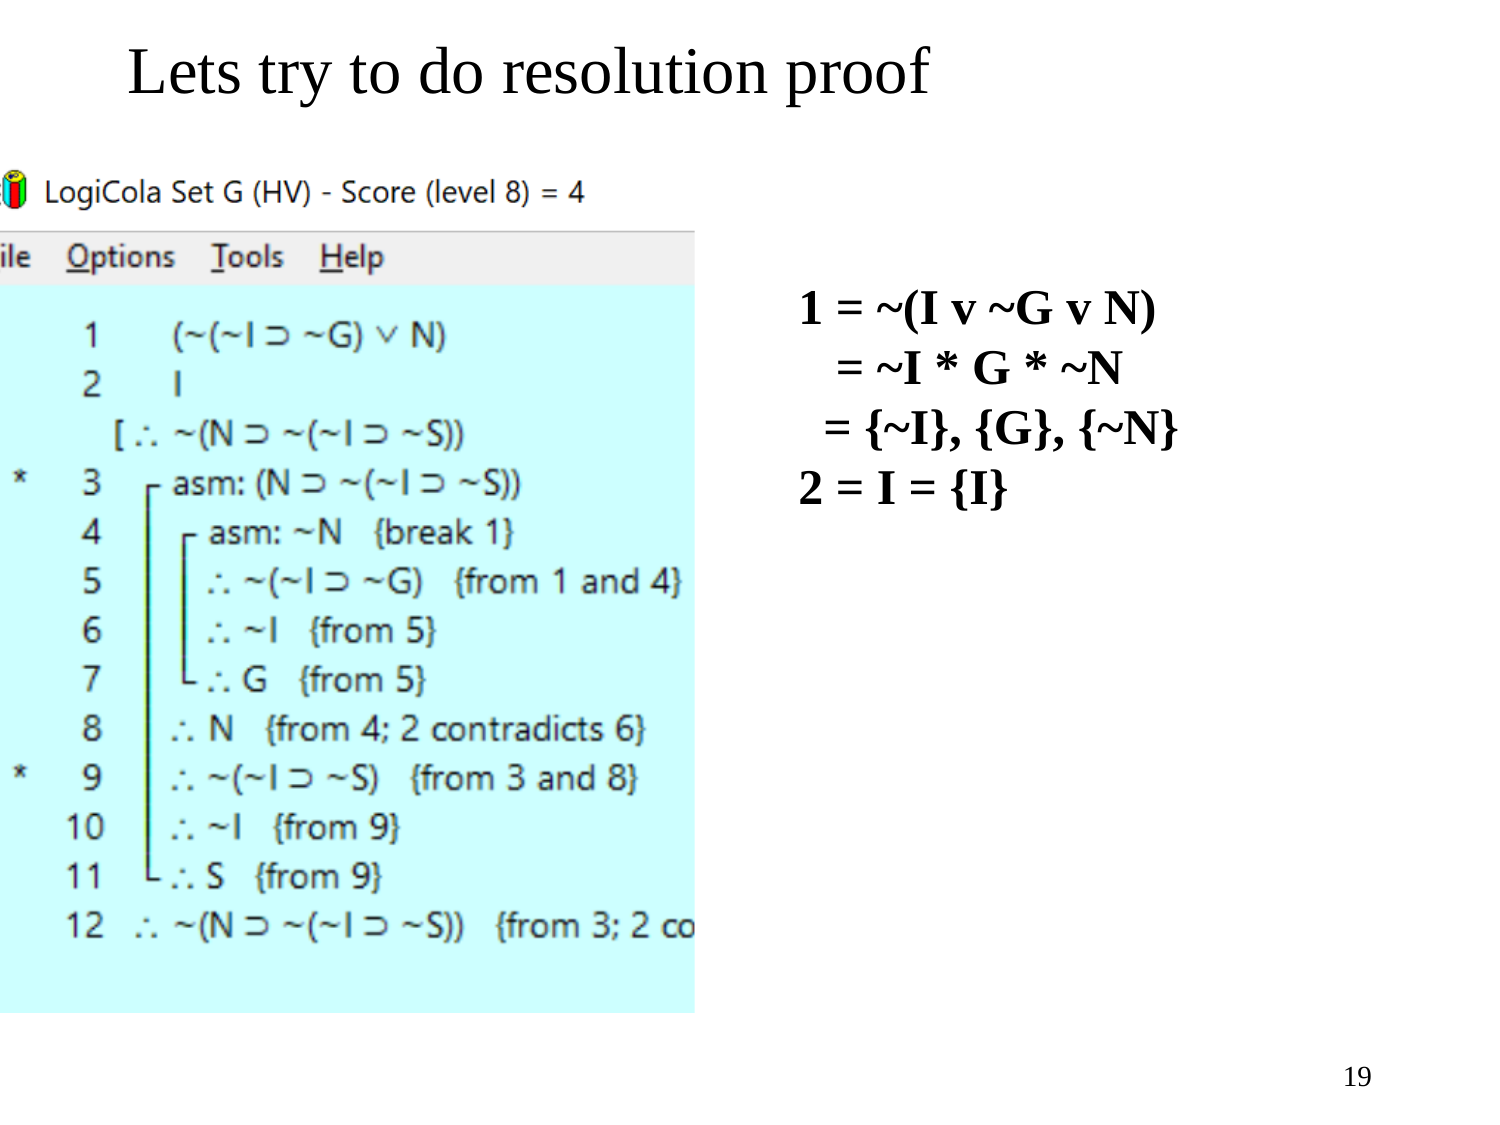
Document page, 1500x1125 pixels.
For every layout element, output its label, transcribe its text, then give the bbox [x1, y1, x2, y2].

text_box 1 = ~(I v ~G v N) = ~I * G * ~N = {~I}, {G}, {~N} 2 = I = {I} [783, 267, 1207, 582]
list Lets try to do resolution proof [112, 18, 1388, 695]
slide_number 19 [1074, 1049, 1388, 1125]
picture [0, 160, 695, 1013]
